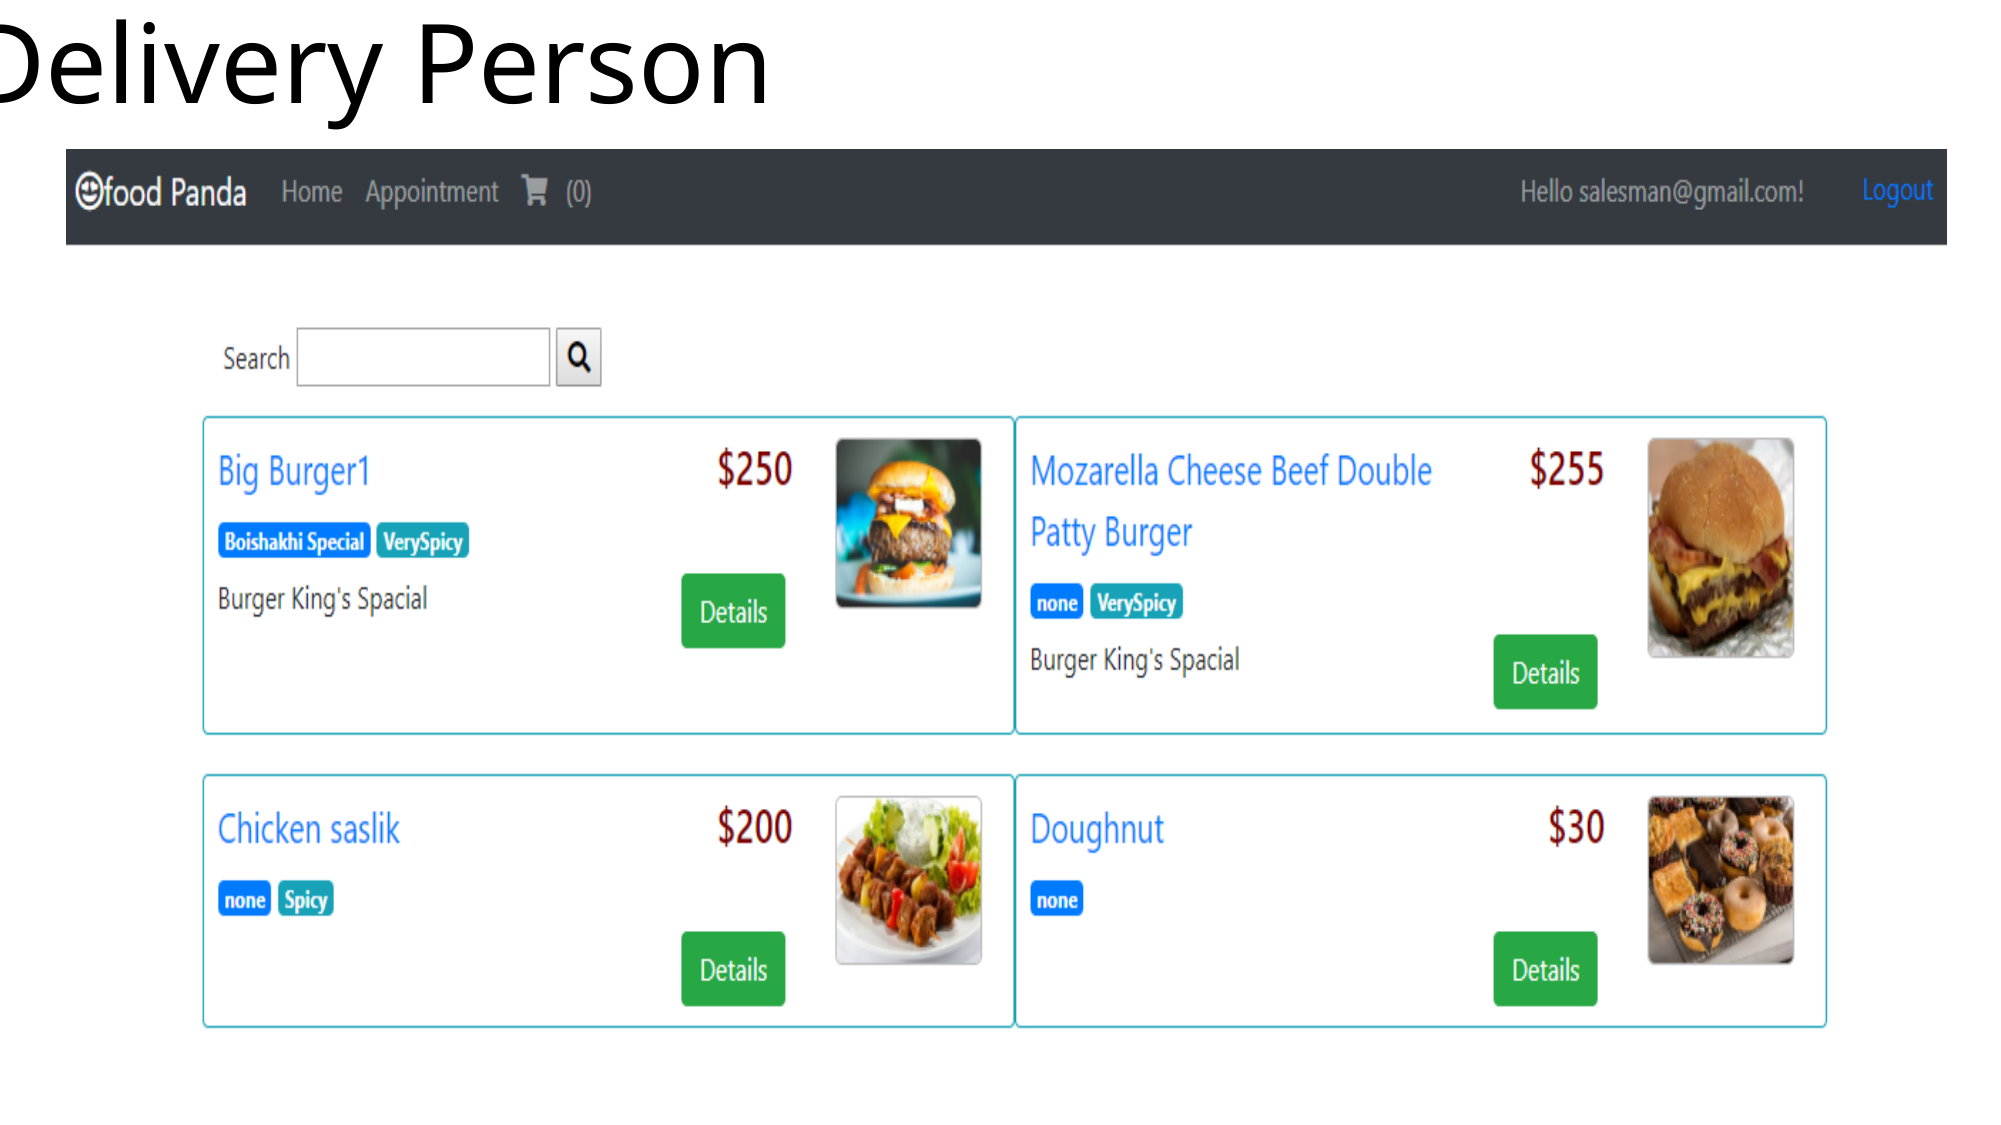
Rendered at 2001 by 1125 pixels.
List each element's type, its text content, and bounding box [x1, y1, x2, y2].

title Delivery Person [0, 0, 815, 136]
picture [66, 149, 1947, 1050]
